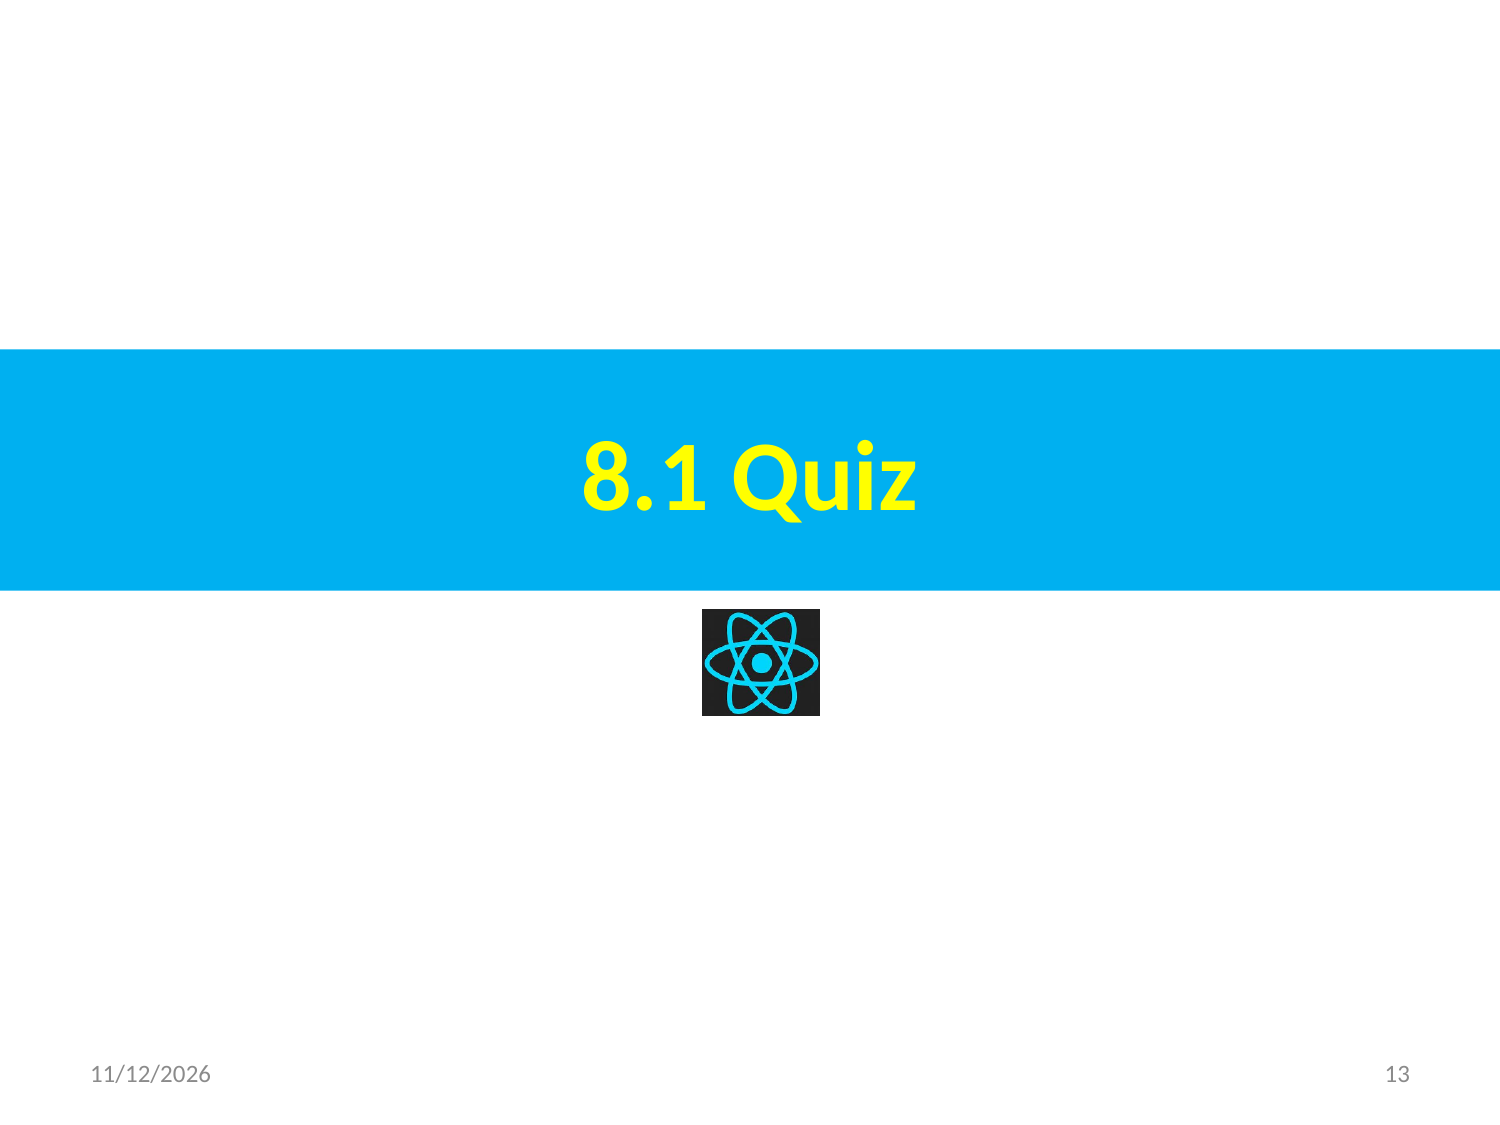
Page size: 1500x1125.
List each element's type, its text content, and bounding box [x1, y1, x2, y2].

slide_number 13 [1074, 1042, 1425, 1103]
picture [702, 609, 821, 716]
title 8.1 Quiz [0, 349, 1500, 591]
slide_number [75, 1042, 425, 1103]
